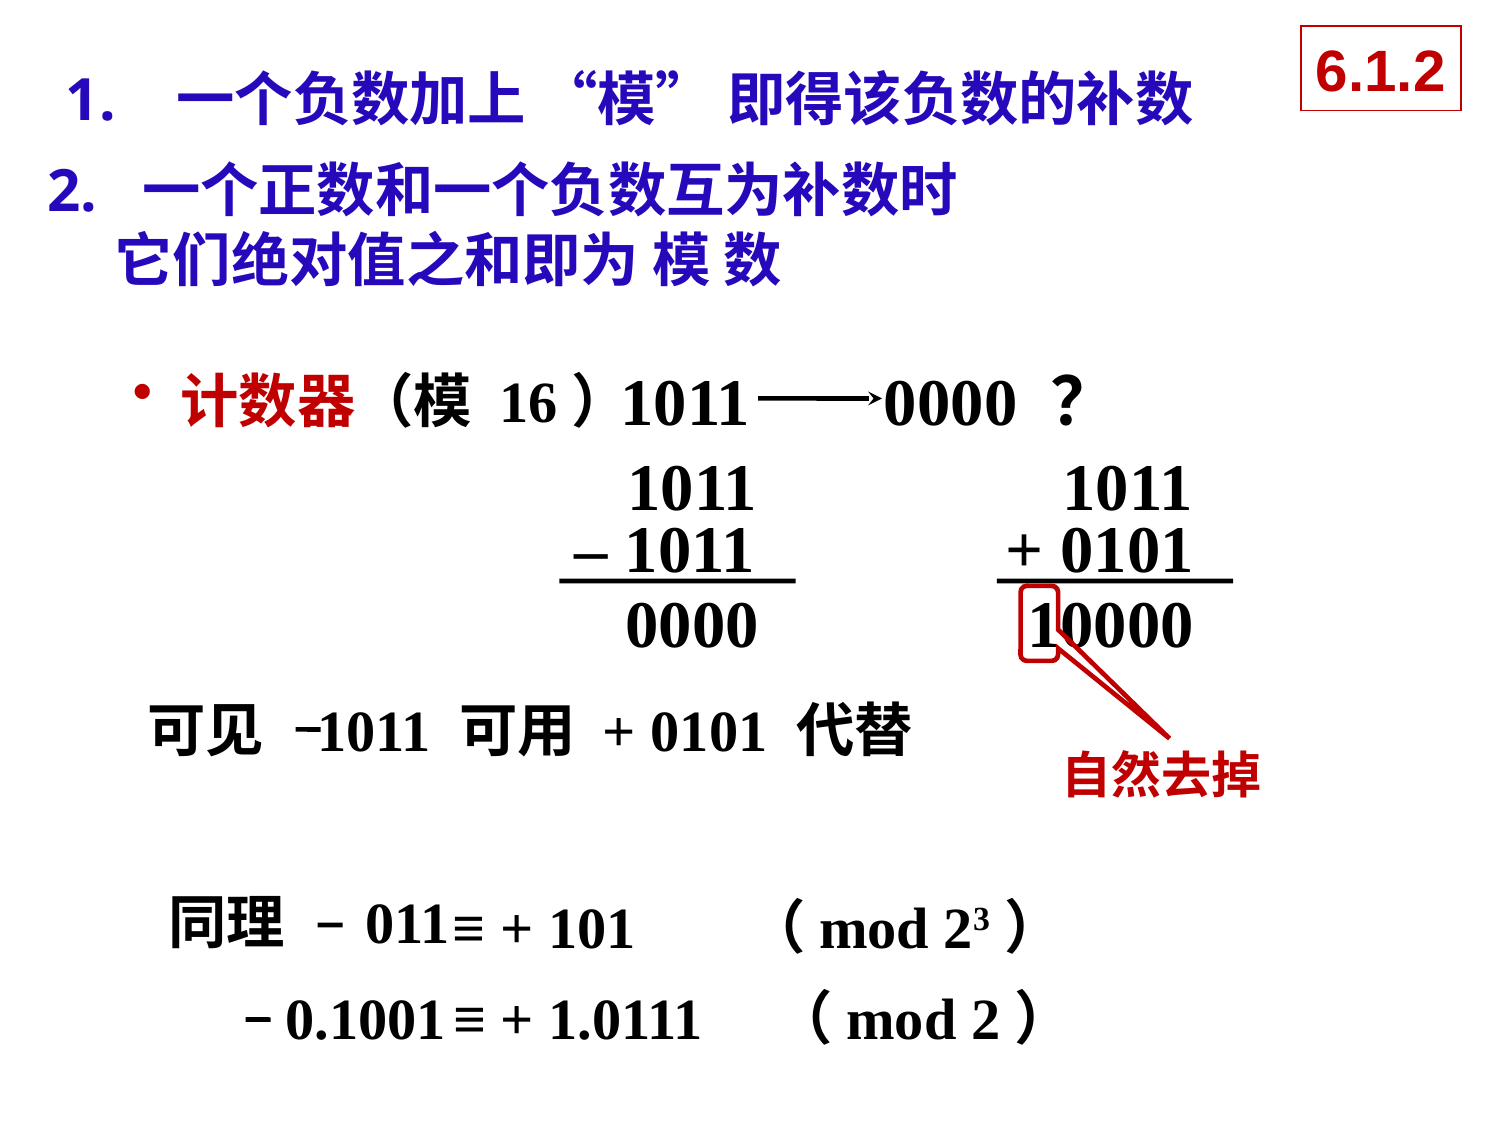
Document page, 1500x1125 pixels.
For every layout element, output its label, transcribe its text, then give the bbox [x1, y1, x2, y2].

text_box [990, 498, 1234, 594]
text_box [153, 877, 555, 964]
text_box 6.1.2 [1301, 25, 1461, 111]
text_box （mod 2） [752, 973, 1282, 1059]
text_box 计数器（模 16） [117, 356, 600, 441]
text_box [605, 351, 1312, 447]
text_box 0000 [610, 602, 775, 669]
text_box ≡ + 101 [559, 882, 839, 968]
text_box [241, 973, 556, 1059]
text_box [1020, 585, 1278, 812]
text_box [154, 685, 906, 772]
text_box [557, 498, 796, 594]
text_box 1011 [1030, 455, 1208, 496]
text_box 一个负数加上 “模” 即得该负数的补数 [50, 54, 1209, 140]
text_box 2. 一个正数和一个负数互为补数时 它们绝对值之和即为 模 数 [33, 146, 1471, 301]
text_box ≡ + 1.0111 [558, 973, 752, 1059]
text_box 1011 [612, 455, 773, 496]
text_box （mod 23） [839, 882, 1334, 968]
